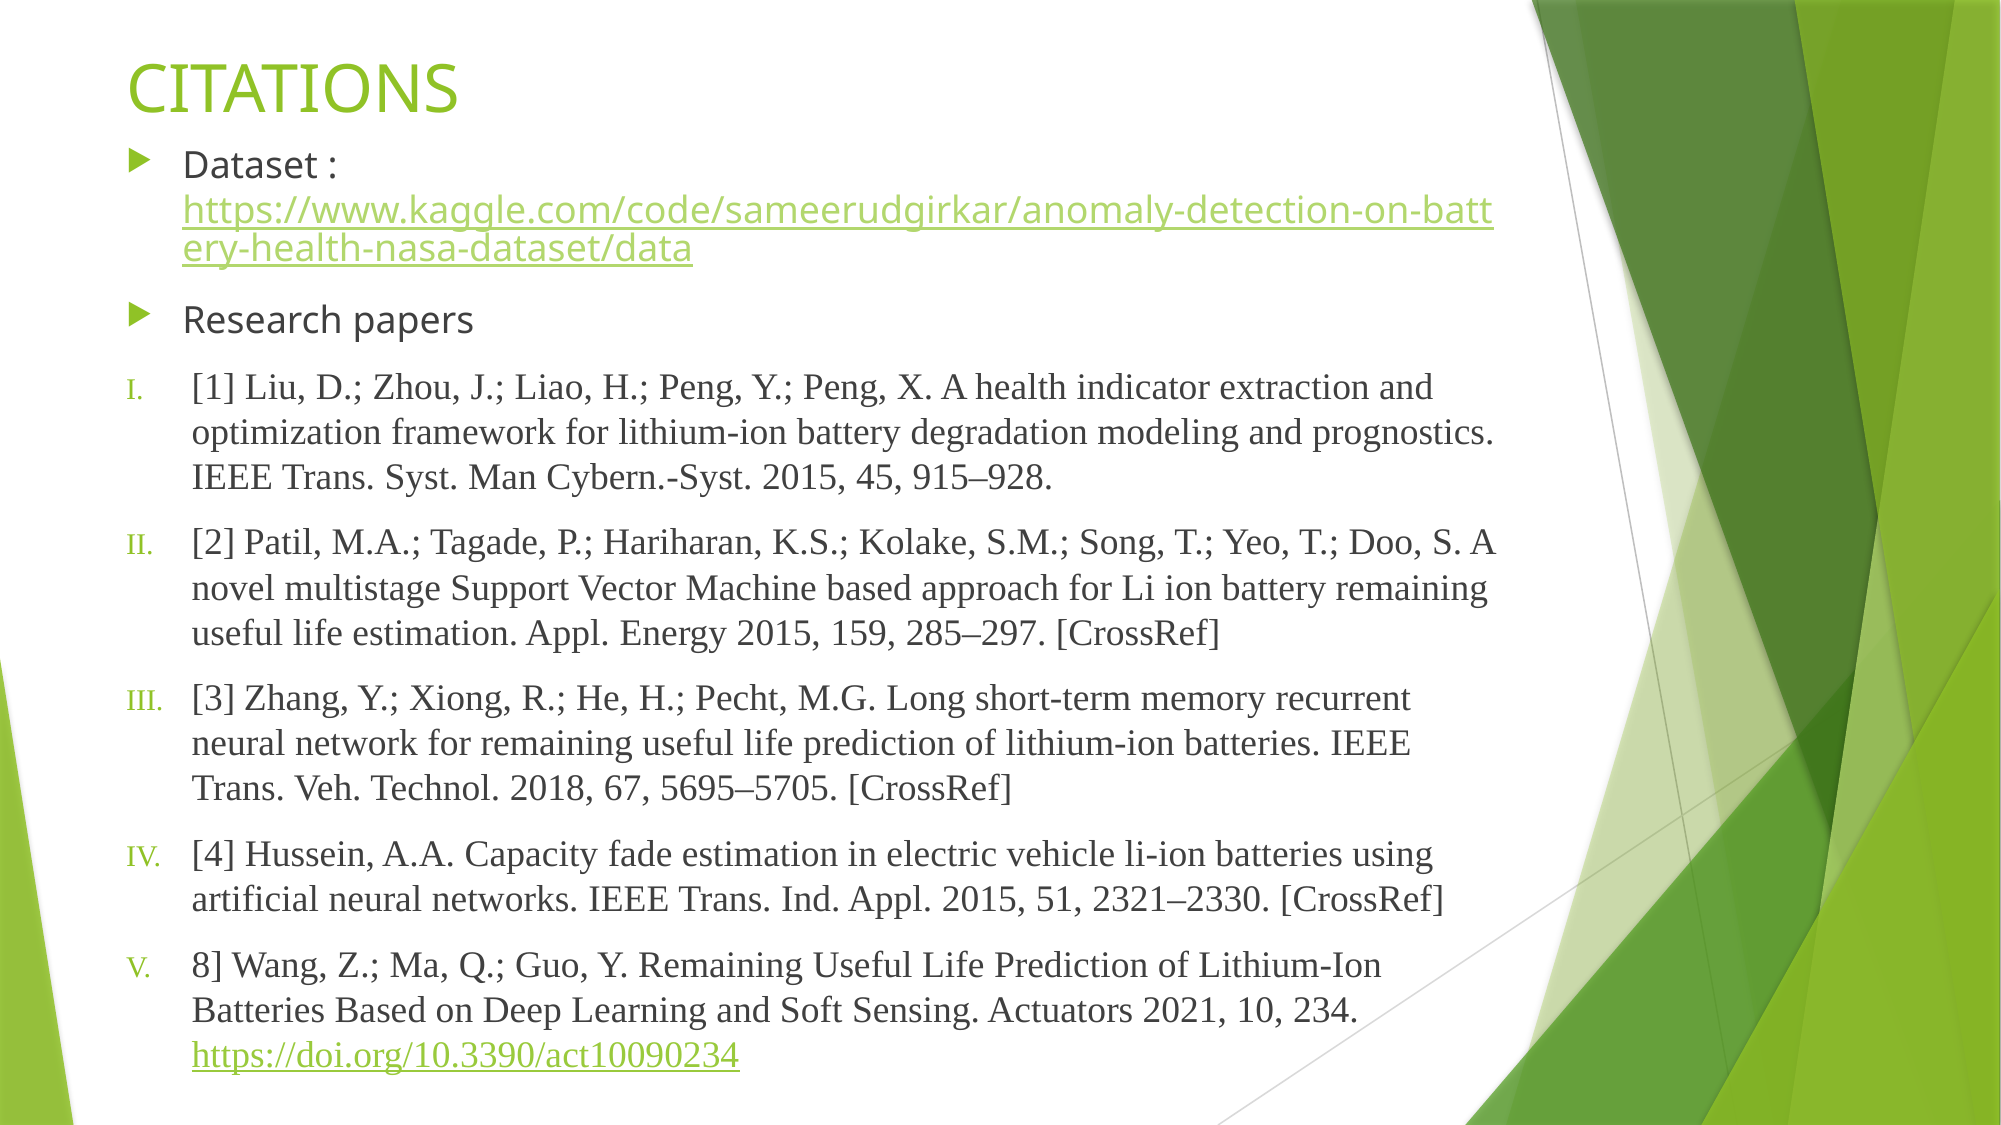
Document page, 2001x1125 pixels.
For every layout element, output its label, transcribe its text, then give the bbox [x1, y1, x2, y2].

title CITATIONS [111, 38, 1522, 133]
list Dataset : https://www.kaggle.com/code/sameerudgirkar/anomaly-detection-on-battery-health-nasa-dataset/data Research papers [1] Liu, D.; Zhou, J.; Liao, H.; Peng, Y.; Peng, X. A health indicator extraction and optimization framework for lithium-ion battery degradation modeling and prognostics. IEEE Trans. Syst. Man Cybern.-Syst. 2015, 45, 915–928. [2] Patil, M.A.; Tagade, P.; Hariharan, K.S.; Kolake, S.M.; Song, T.; Yeo, T.; Doo, S. A novel multistage Support Vector Machine based approach for Li ion battery remaining useful life estimation. Appl. Energy 2015, 159, 285–297. [CrossRef] [3] Zhang, Y.; Xiong, R.; He, H.; Pecht, M.G. Long short-term memory recurrent neural network for remaining useful life prediction of lithium-ion batteries. IEEE Trans. Veh. Technol. 2018, 67, 5695–5705. [CrossRef] [4] Hussein, A.A. Capacity fade estimation in electric vehicle li-ion batteries using artificial neural networks. IEEE Trans. Ind. Appl. 2015, 51, 2321–2330. [CrossRef] 8] Wang, Z.; Ma, Q.; Guo, Y. Remaining Useful Life Prediction of Lithium-Ion Batteries Based on Deep Learning and Soft Sensing. Actuators 2021, 10, 234. https://doi.org/10.3390/act10090234 [111, 133, 1522, 1106]
